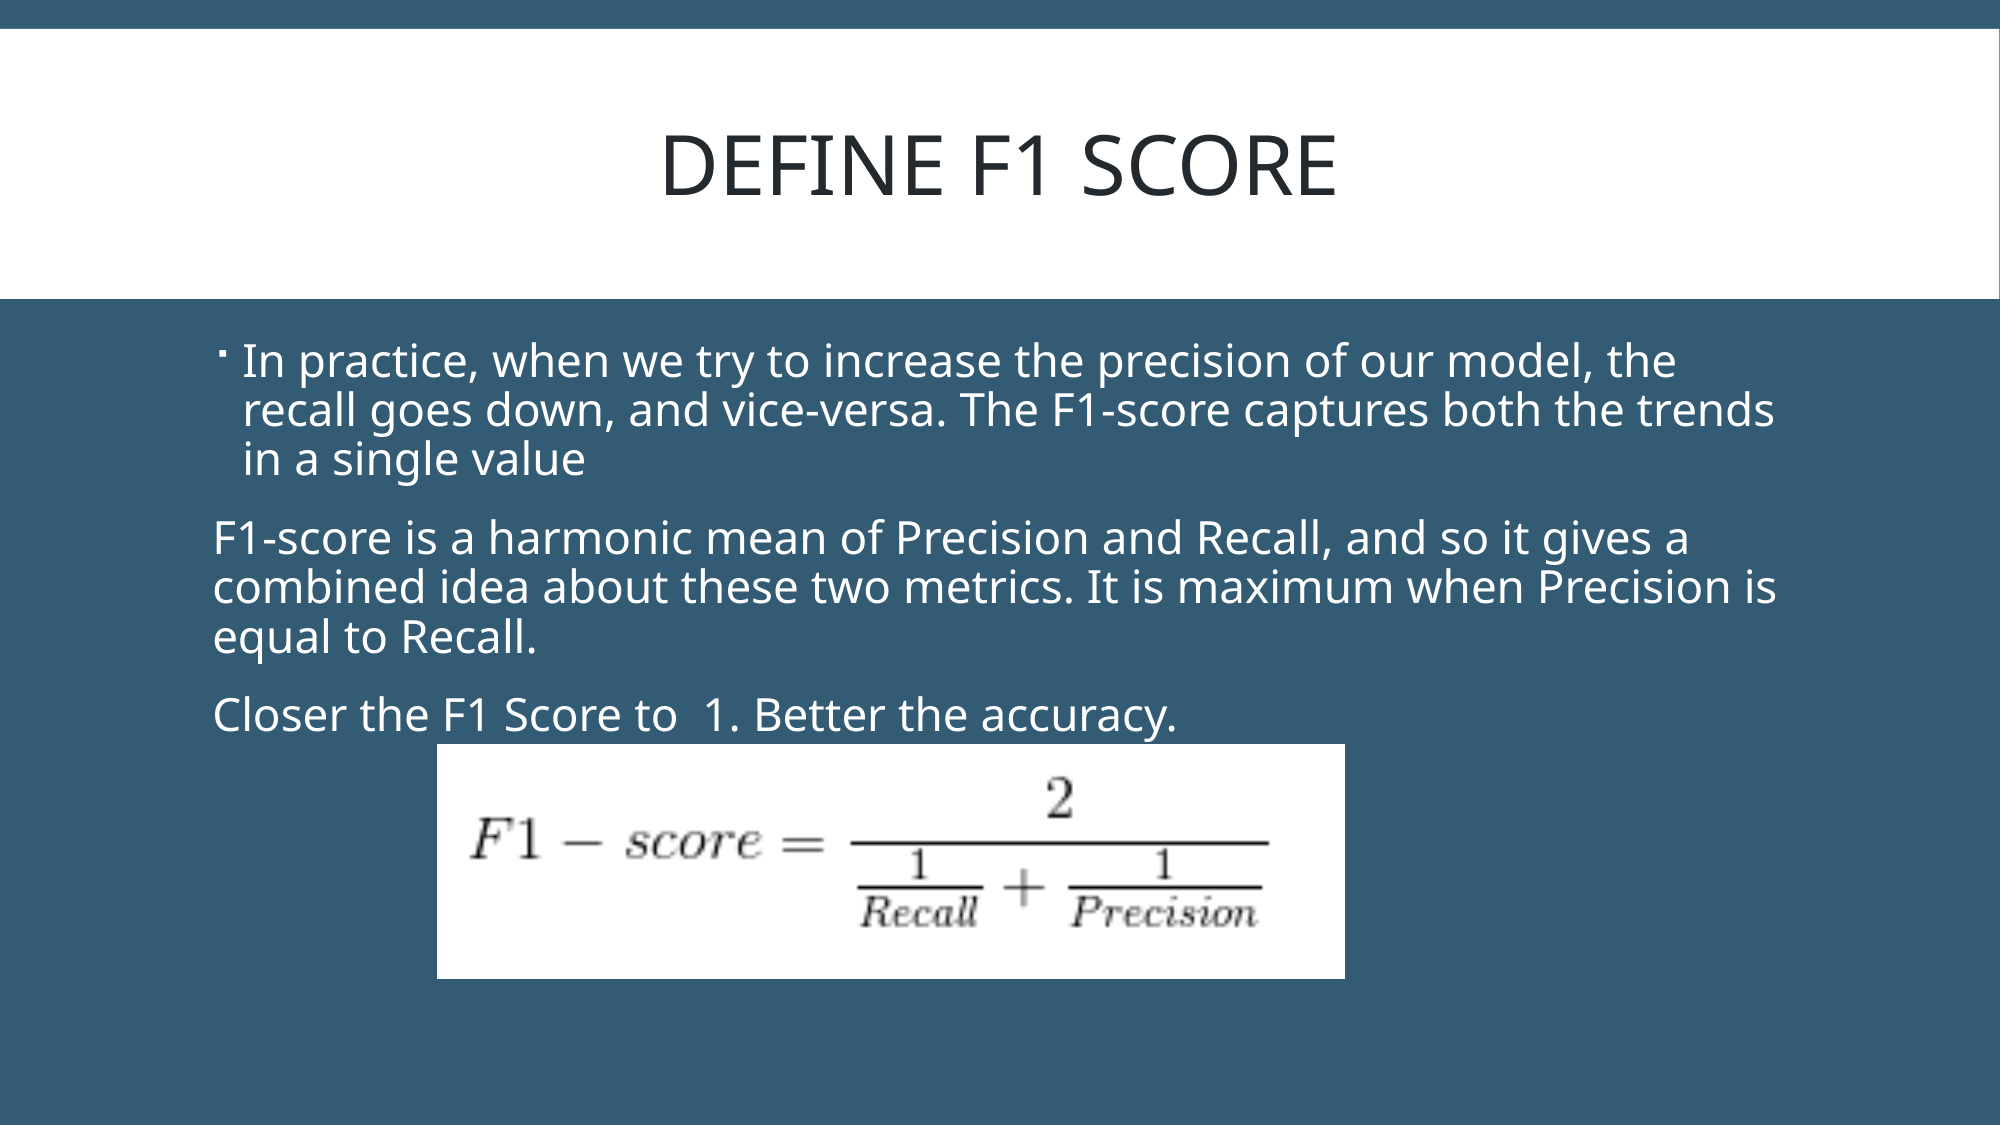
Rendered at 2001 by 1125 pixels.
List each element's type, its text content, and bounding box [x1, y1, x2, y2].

title Define F1 score [197, 46, 1803, 295]
picture [437, 744, 1345, 979]
list In practice, when we try to increase the precision of our model, the recall goes down, and vice-versa. The F1-score captures both the trends in a single value F1-score is a harmonic mean of Precision and Recall, and so it gives a combined idea about these two metrics. It is maximum when Precision is equal to Recall. Closer the F1 Score to 1. Better the accuracy. [197, 329, 1803, 1020]
